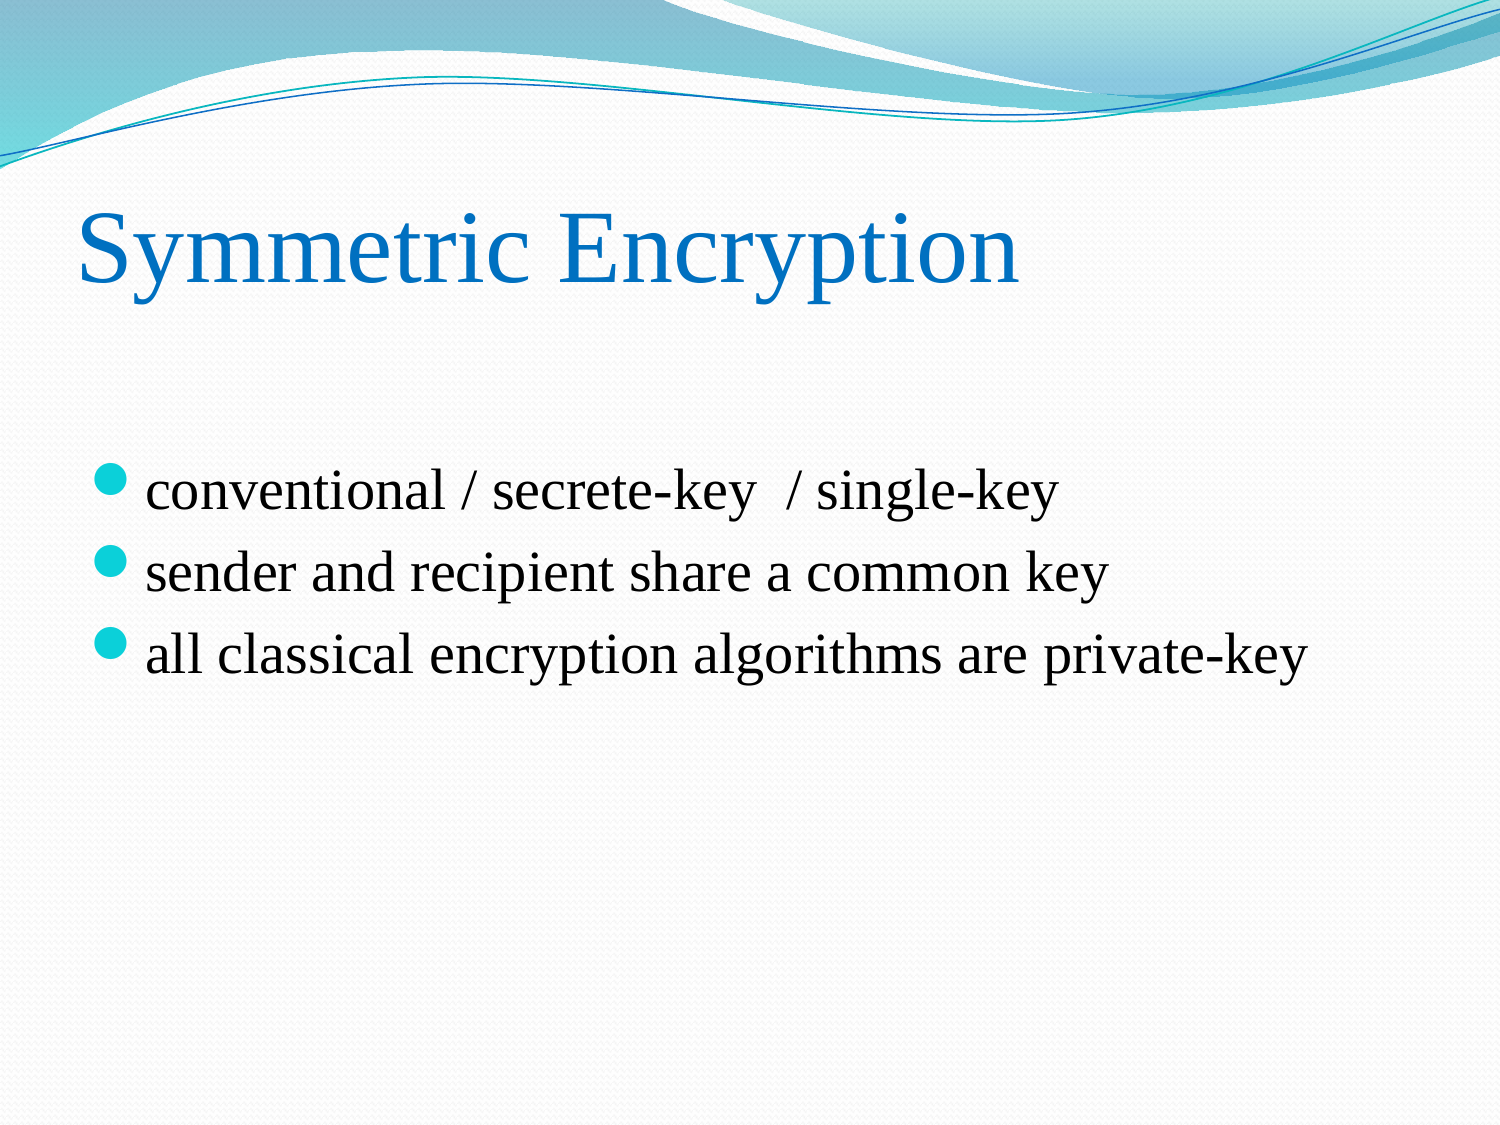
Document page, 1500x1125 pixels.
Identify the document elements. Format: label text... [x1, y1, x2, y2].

list conventional / secrete-key / single-key sender and recipient share a common key all classical encryption algorithms are private-key [75, 362, 1425, 813]
title Symmetric Encryption [75, 115, 1425, 303]
